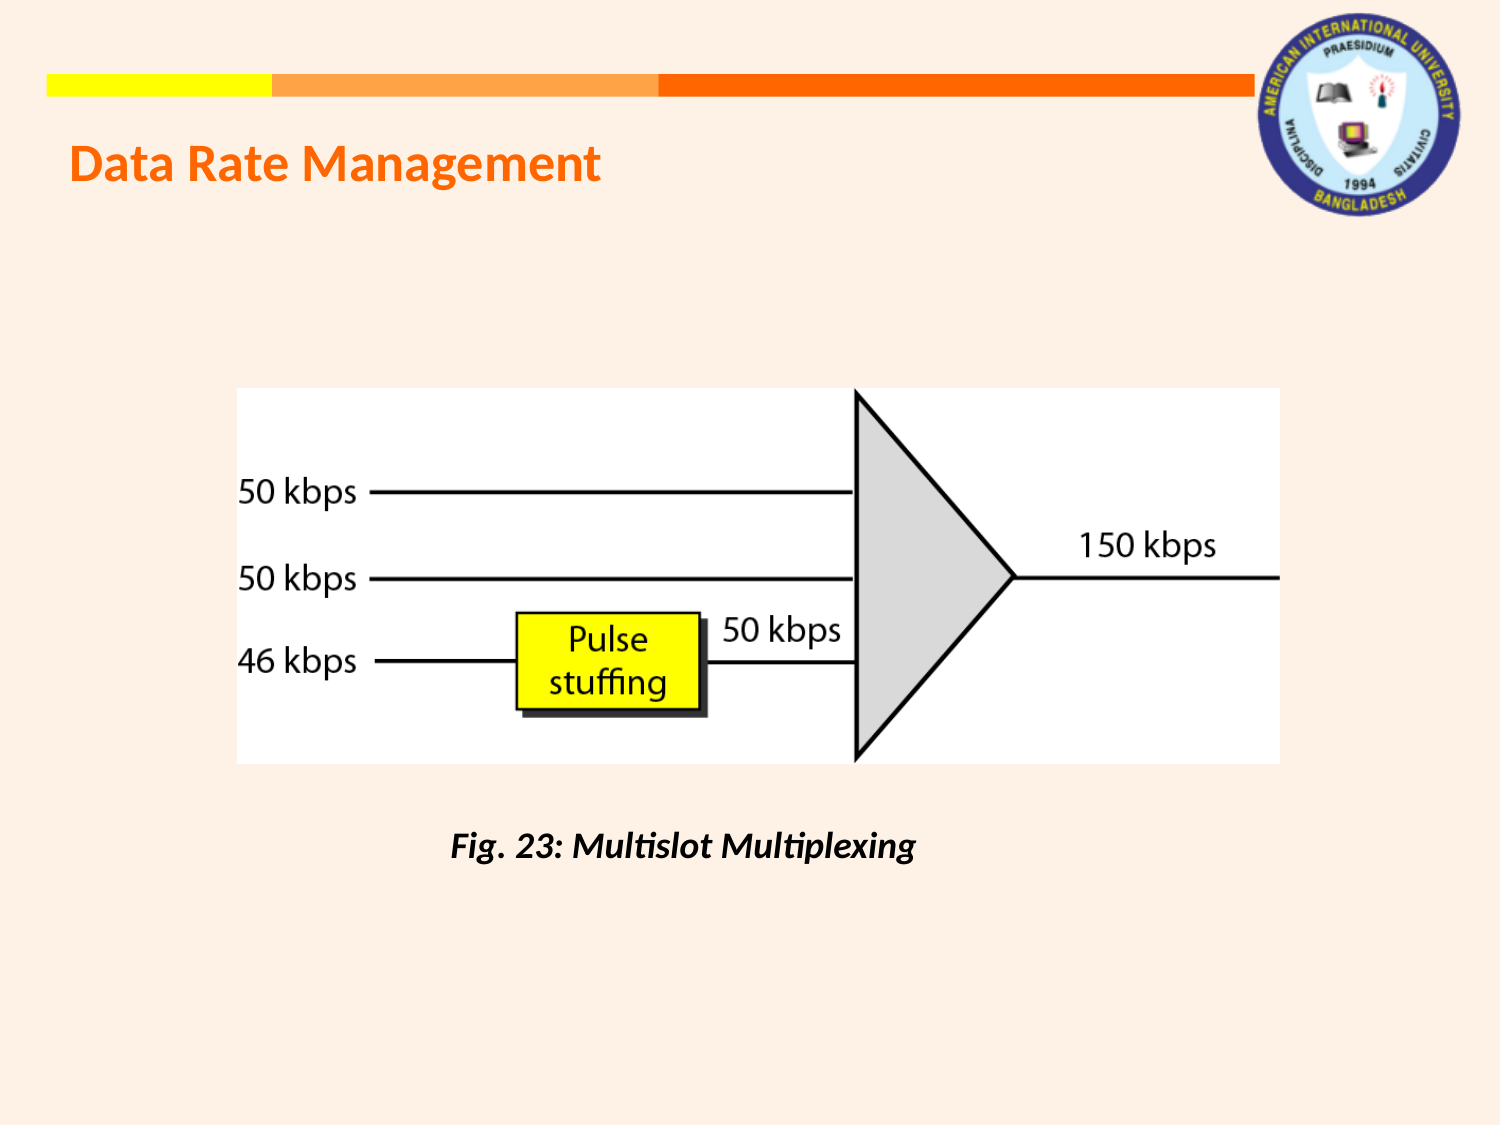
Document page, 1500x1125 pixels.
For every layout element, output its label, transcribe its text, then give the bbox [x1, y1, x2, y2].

text_box Fig. 23: Multislot Multiplexing [435, 813, 933, 874]
picture [1254, 9, 1465, 221]
picture [236, 388, 1281, 764]
text_box [54, 228, 1405, 1125]
text_box Data Rate Management [55, 119, 1129, 201]
